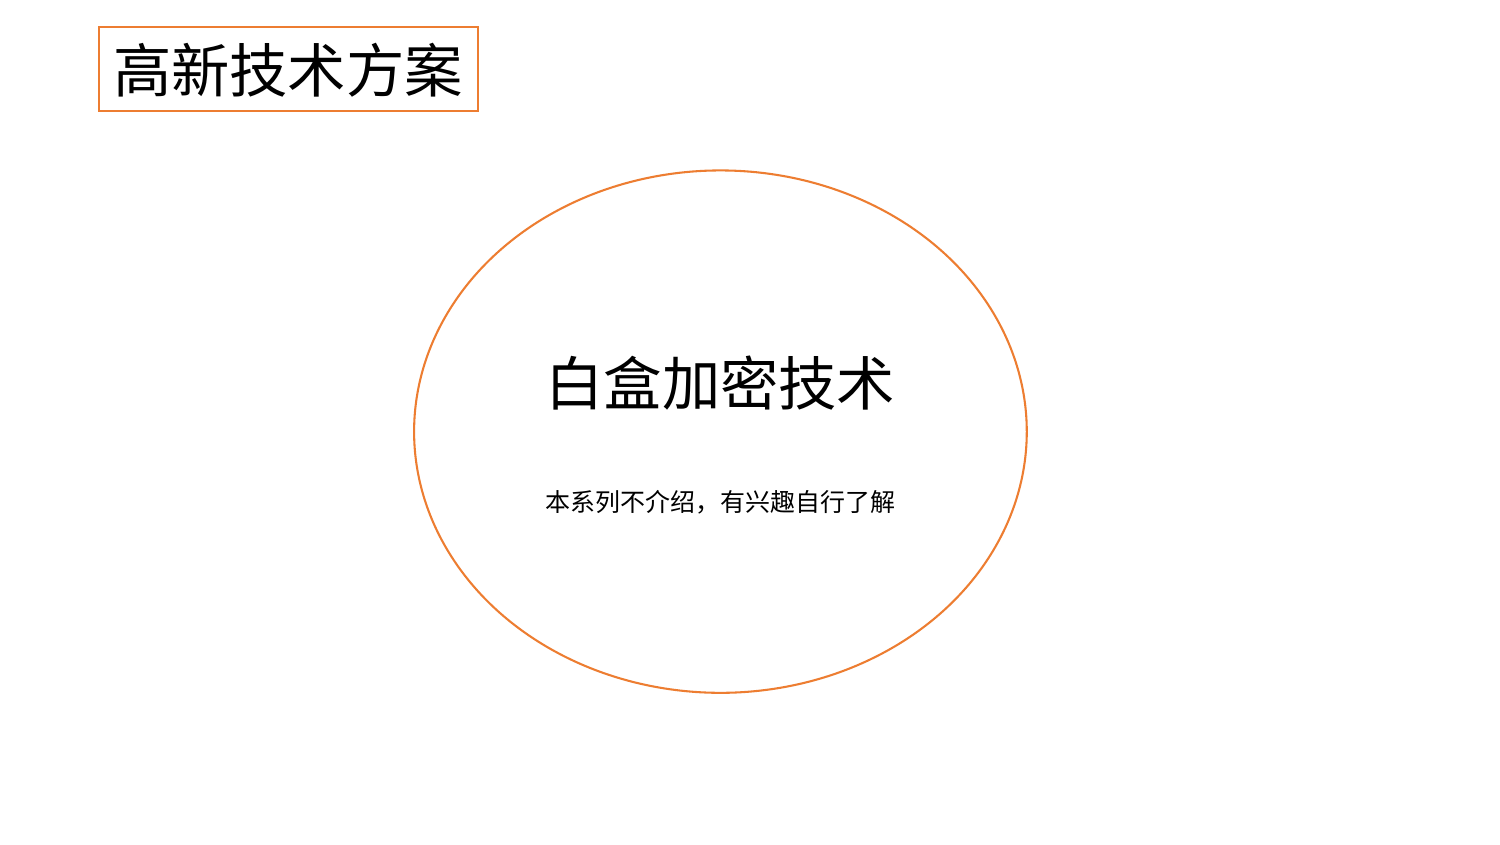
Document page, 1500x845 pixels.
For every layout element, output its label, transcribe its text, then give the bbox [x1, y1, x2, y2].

text_box 白盒加密技术 本系列不介绍，有兴趣自行了解 [413, 169, 1028, 694]
text_box 高新技术方案 [98, 26, 479, 112]
